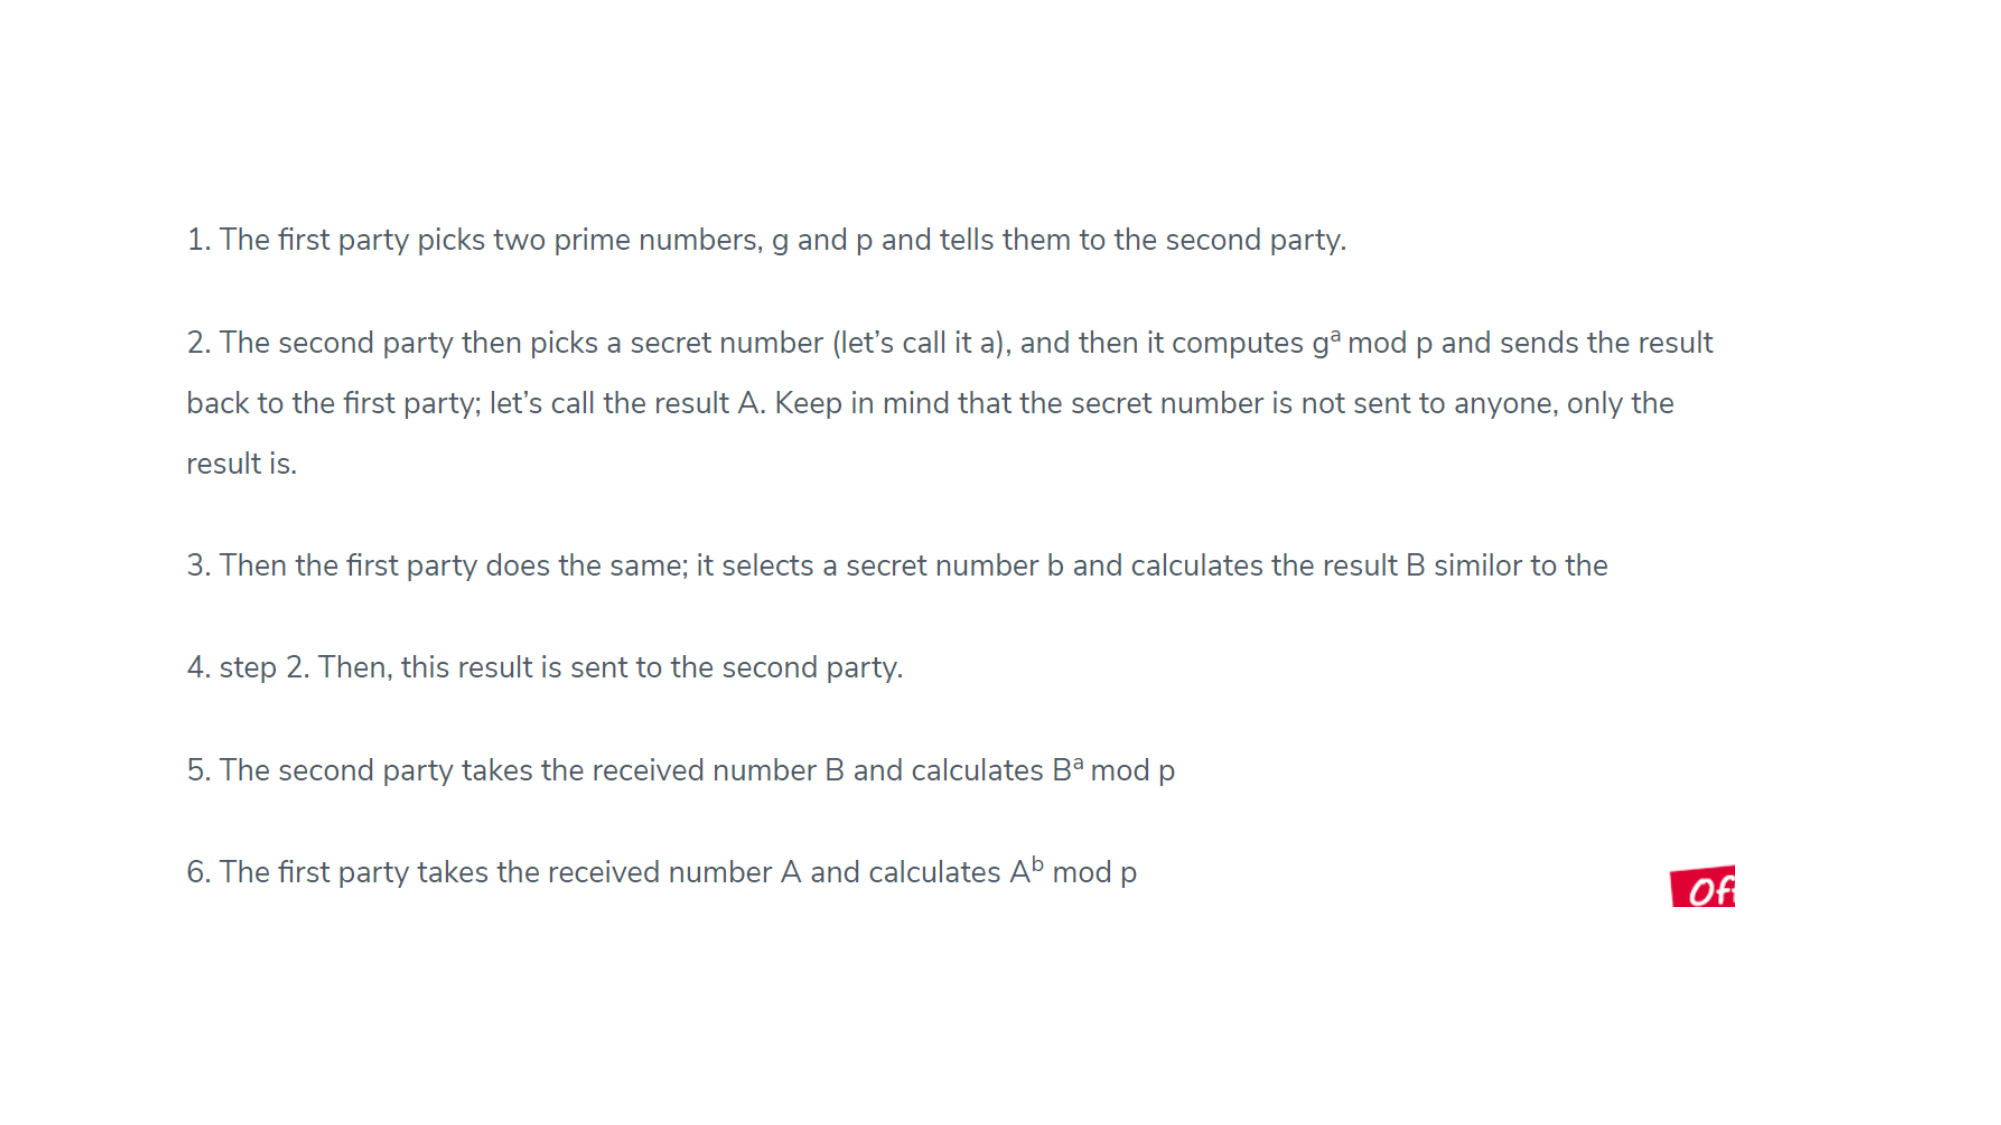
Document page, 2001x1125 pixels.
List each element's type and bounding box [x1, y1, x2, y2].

picture [156, 166, 1735, 907]
